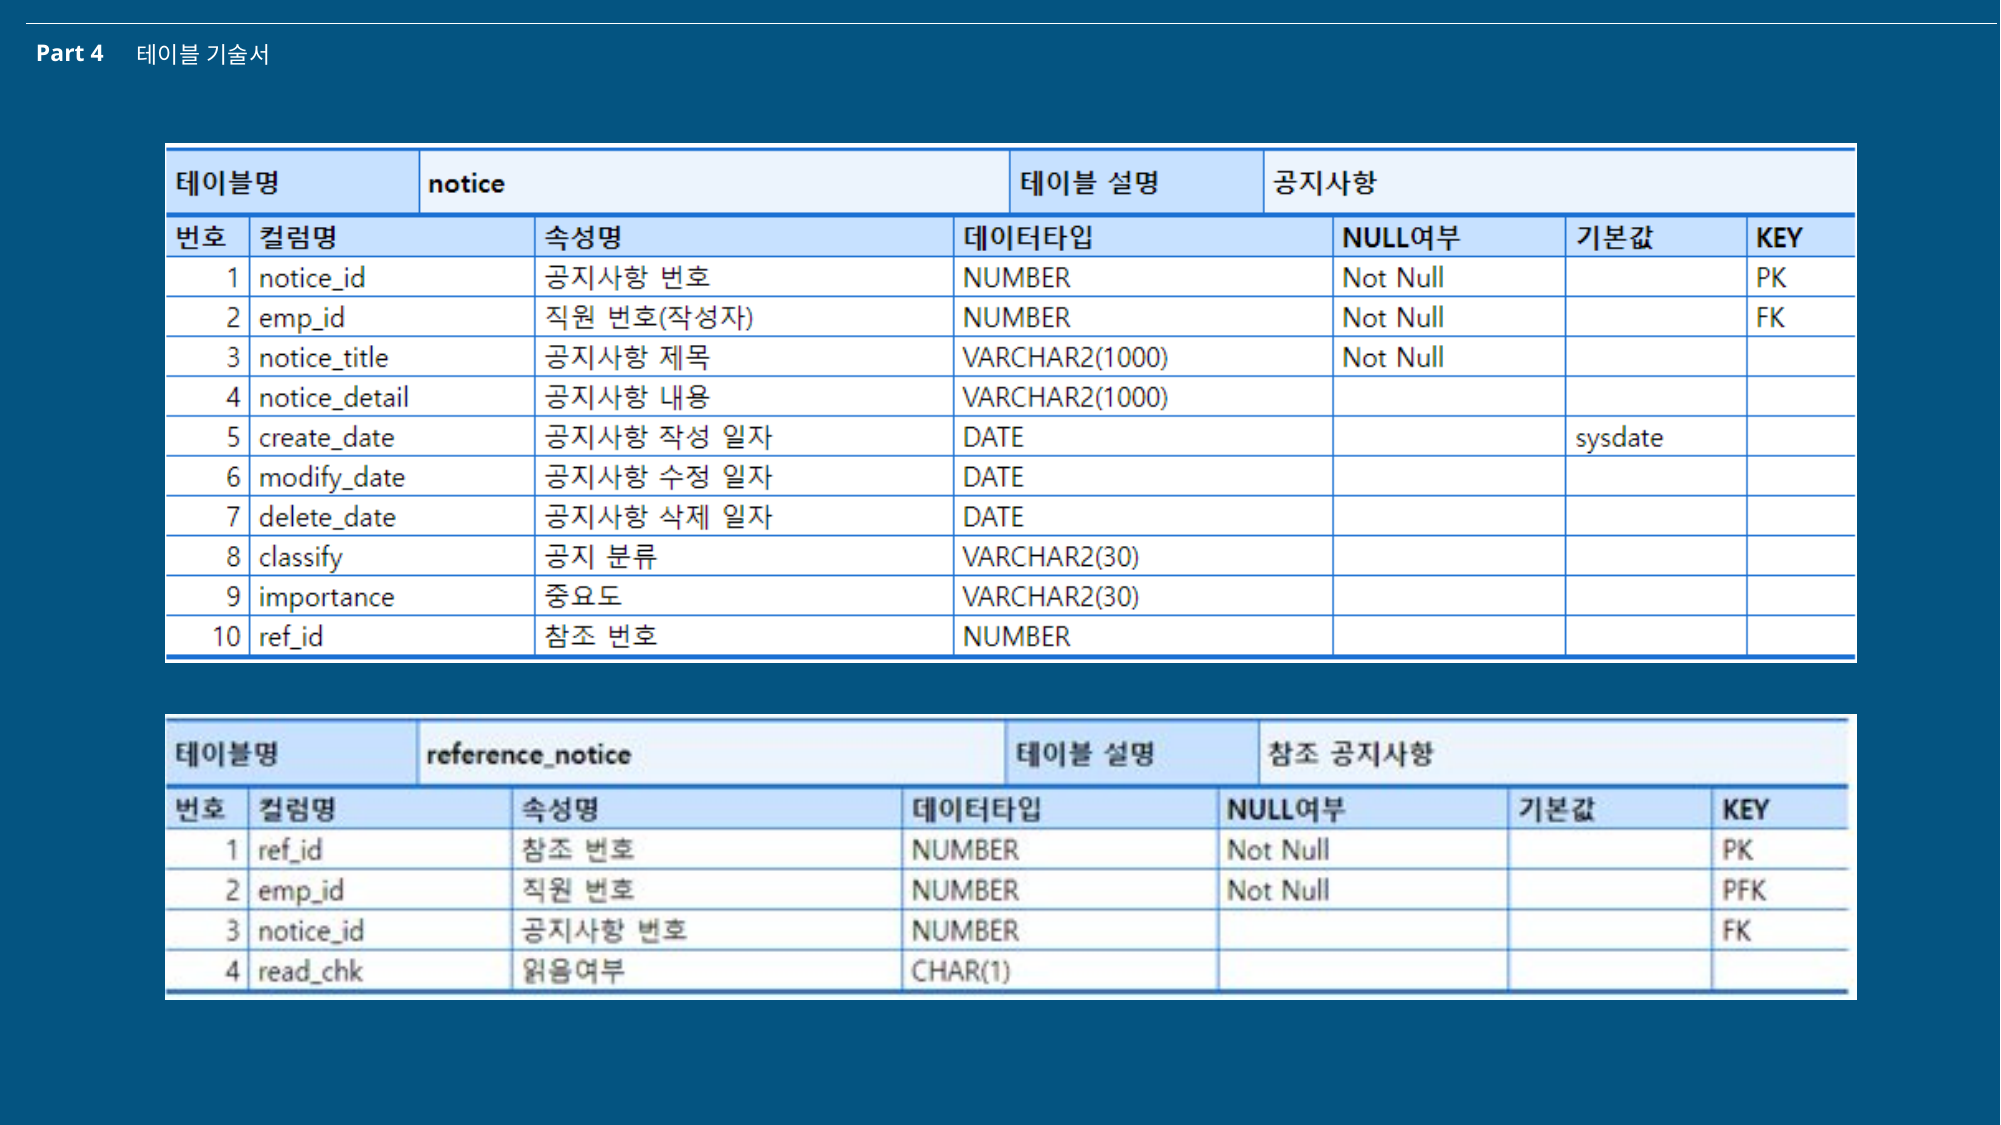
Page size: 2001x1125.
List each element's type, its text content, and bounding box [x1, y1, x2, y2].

text_box Part 4 [21, 31, 119, 74]
picture [165, 143, 1857, 663]
text_box 테이블 기술서 [121, 33, 293, 76]
picture [165, 714, 1857, 1000]
